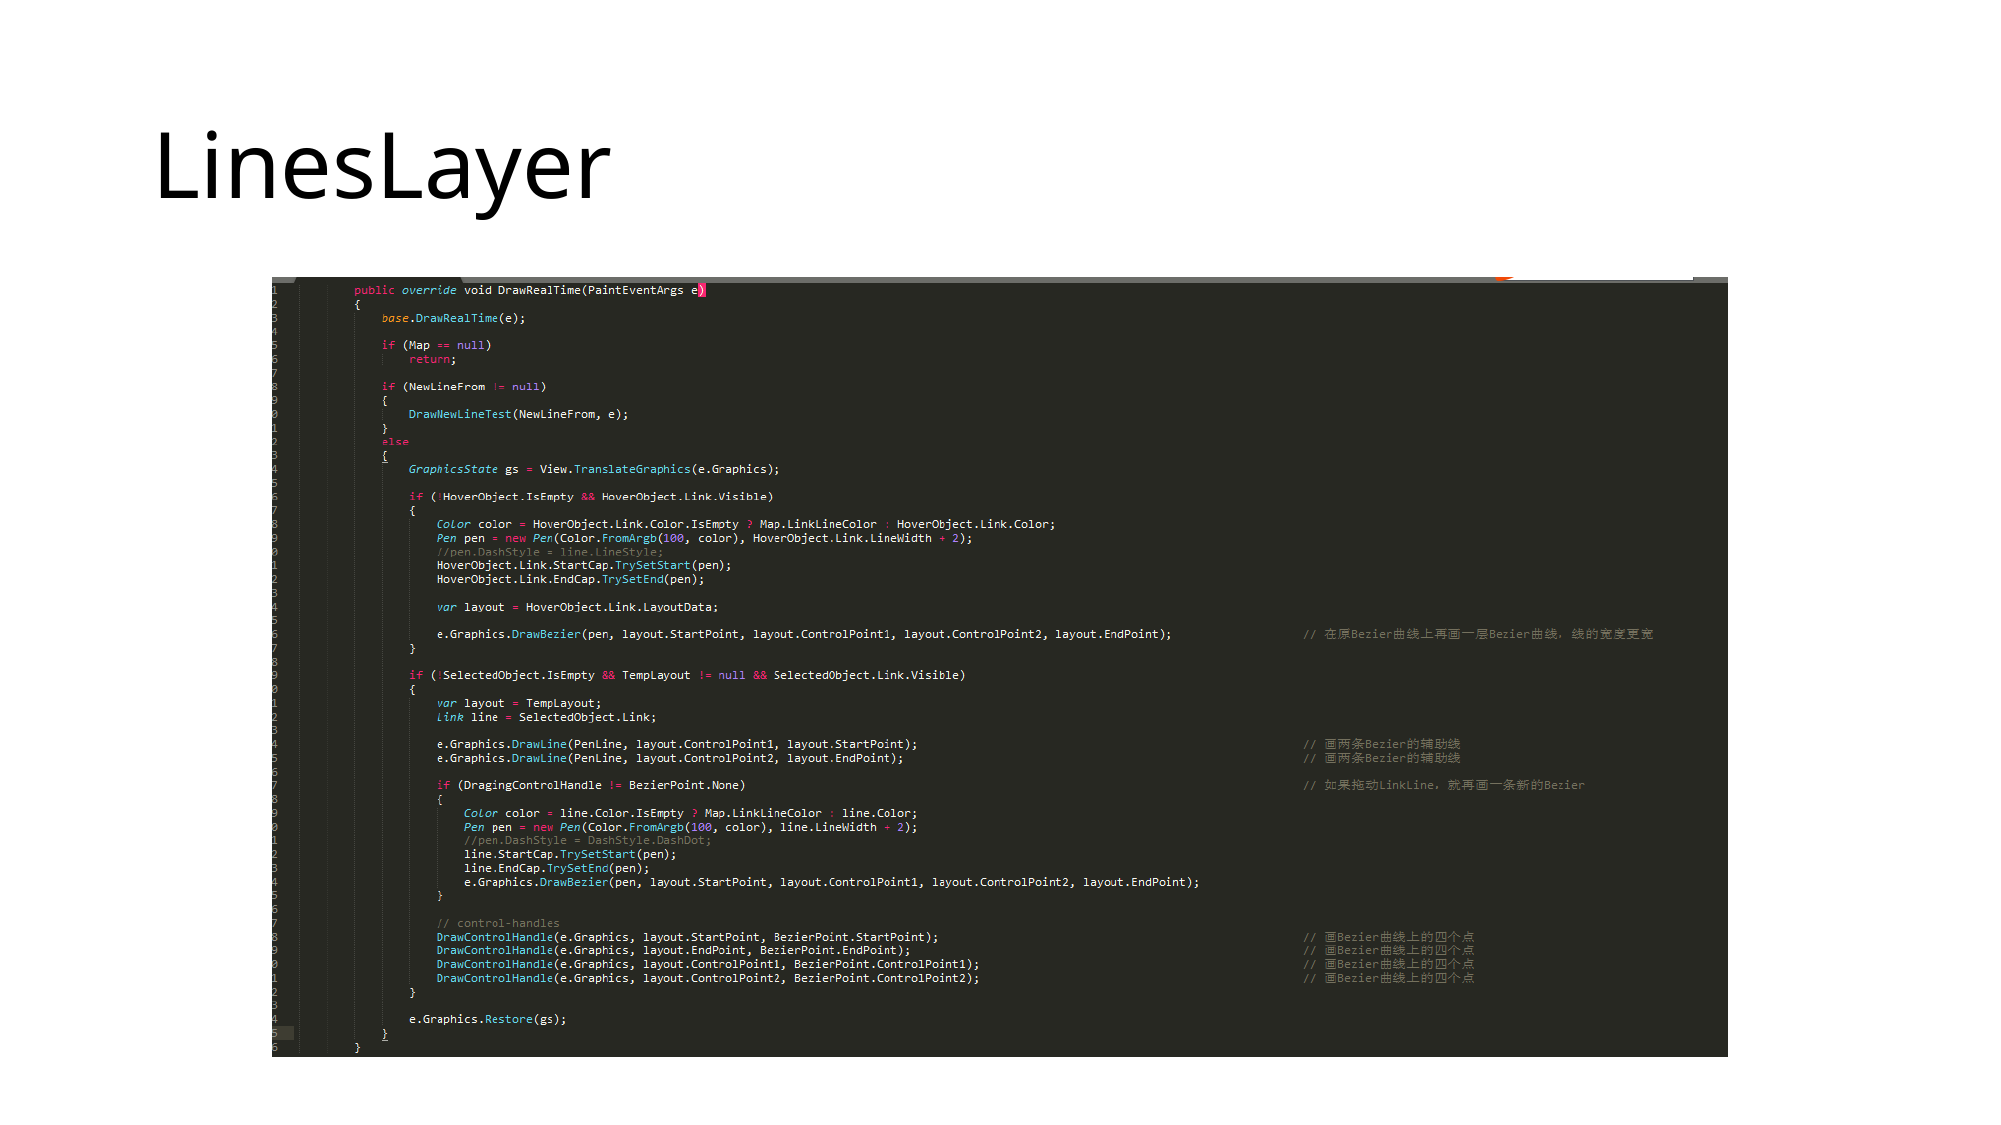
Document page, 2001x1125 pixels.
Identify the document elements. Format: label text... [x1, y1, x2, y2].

title LinesLayer [137, 59, 1863, 278]
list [272, 277, 1728, 1057]
